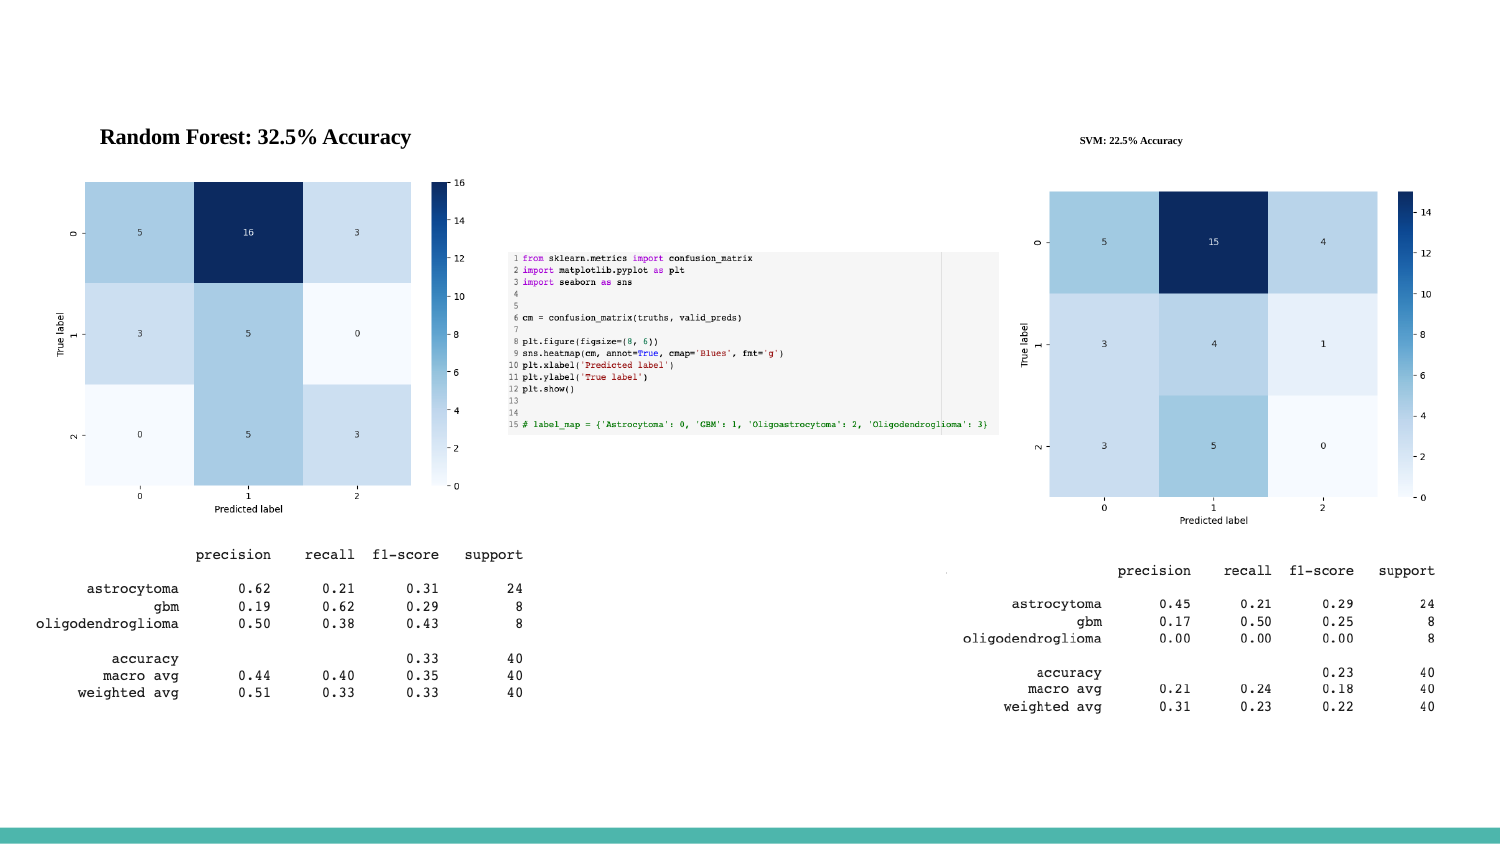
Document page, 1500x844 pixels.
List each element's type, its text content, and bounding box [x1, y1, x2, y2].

picture [1006, 180, 1443, 530]
picture [44, 169, 501, 519]
title Random Forest: 32.5% Accuracy [84, 107, 668, 164]
picture [946, 560, 1457, 726]
picture [508, 252, 1000, 436]
picture [25, 544, 545, 719]
title SVM: 22.5% Accuracy [1064, 118, 1384, 162]
